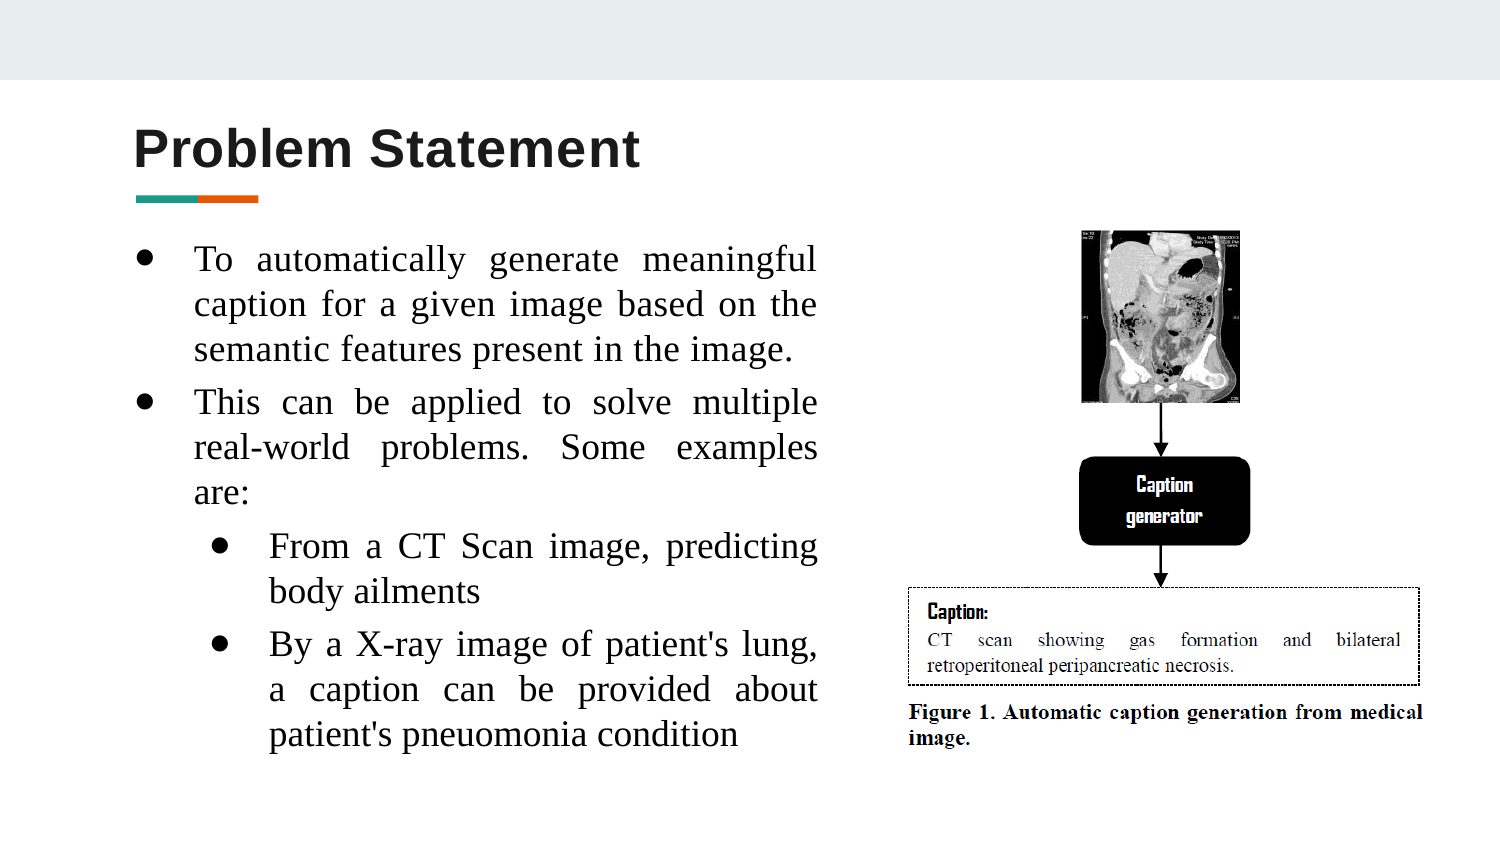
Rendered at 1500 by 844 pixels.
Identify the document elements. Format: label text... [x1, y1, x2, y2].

text_box To automatically generate meaningful caption for a given image based on the semantic features present in the image. This can be applied to solve multiple real-world problems. Some examples are: From a CT Scan image, predicting body ailments By a X-ray image of patient's lung, a caption can be provided about patient's pneuomonia condition [131, 224, 819, 755]
title Problem Statement [131, 111, 643, 224]
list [865, 216, 1457, 774]
